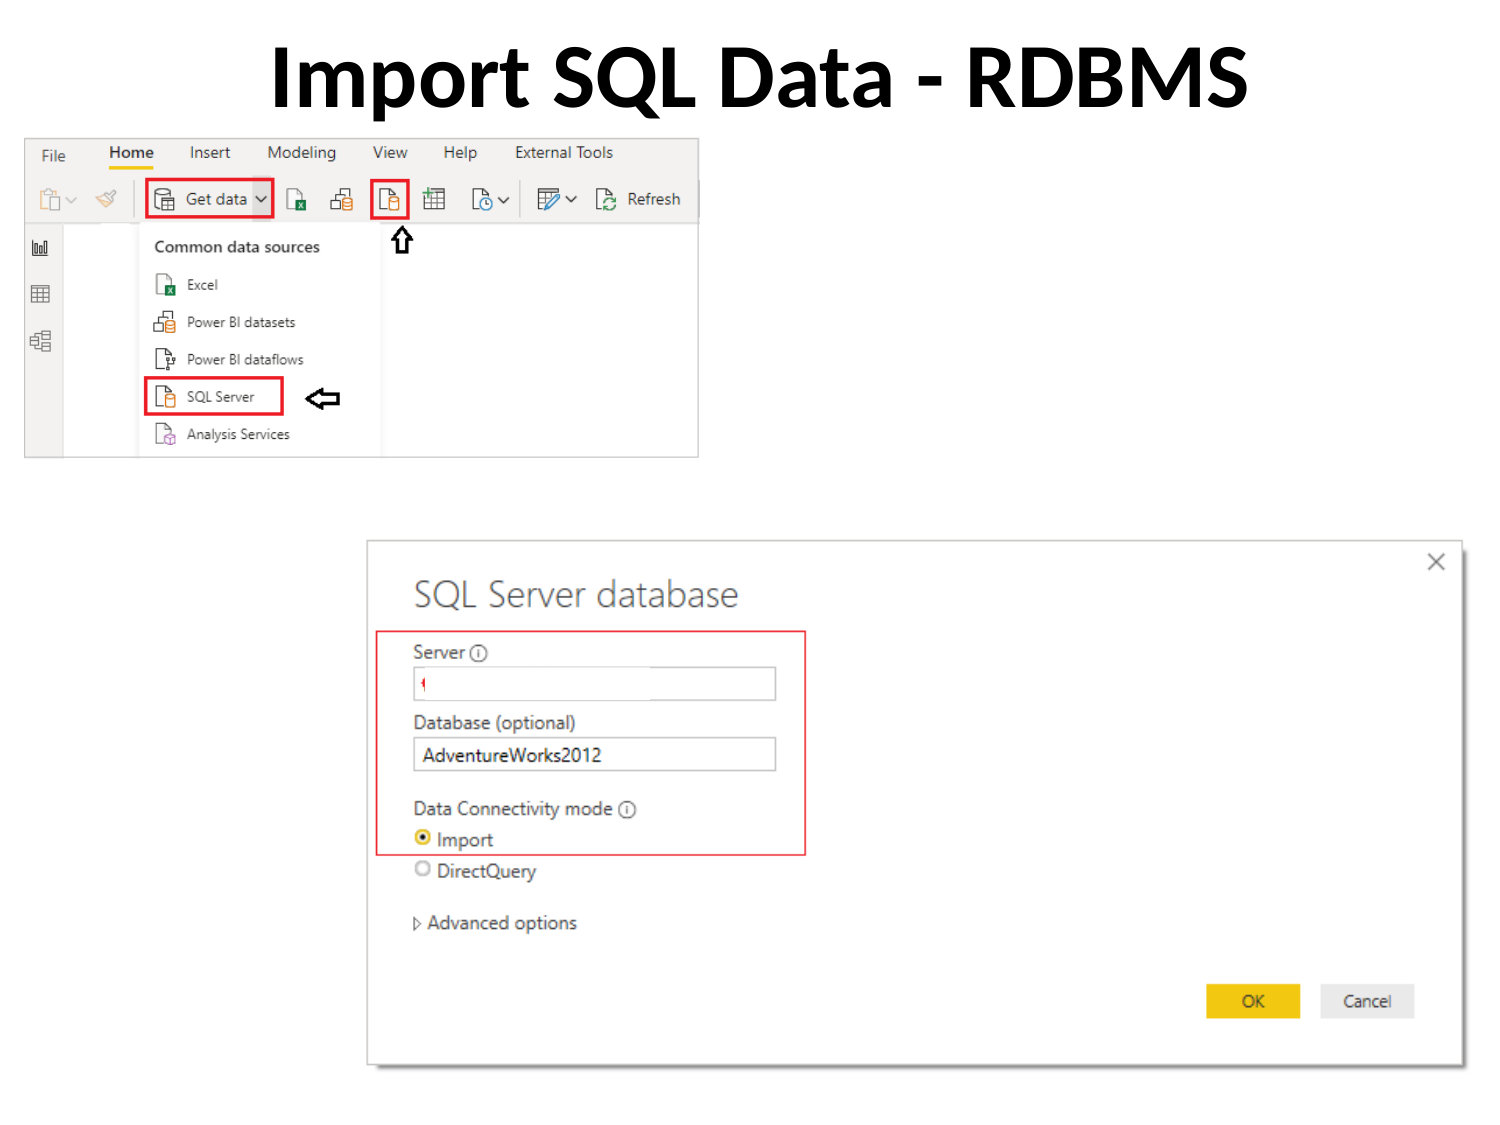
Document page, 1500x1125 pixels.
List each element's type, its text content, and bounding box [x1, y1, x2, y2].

picture [362, 537, 1471, 1076]
title Import SQL Data - RDBMS [75, 3, 1425, 138]
picture [24, 137, 701, 459]
